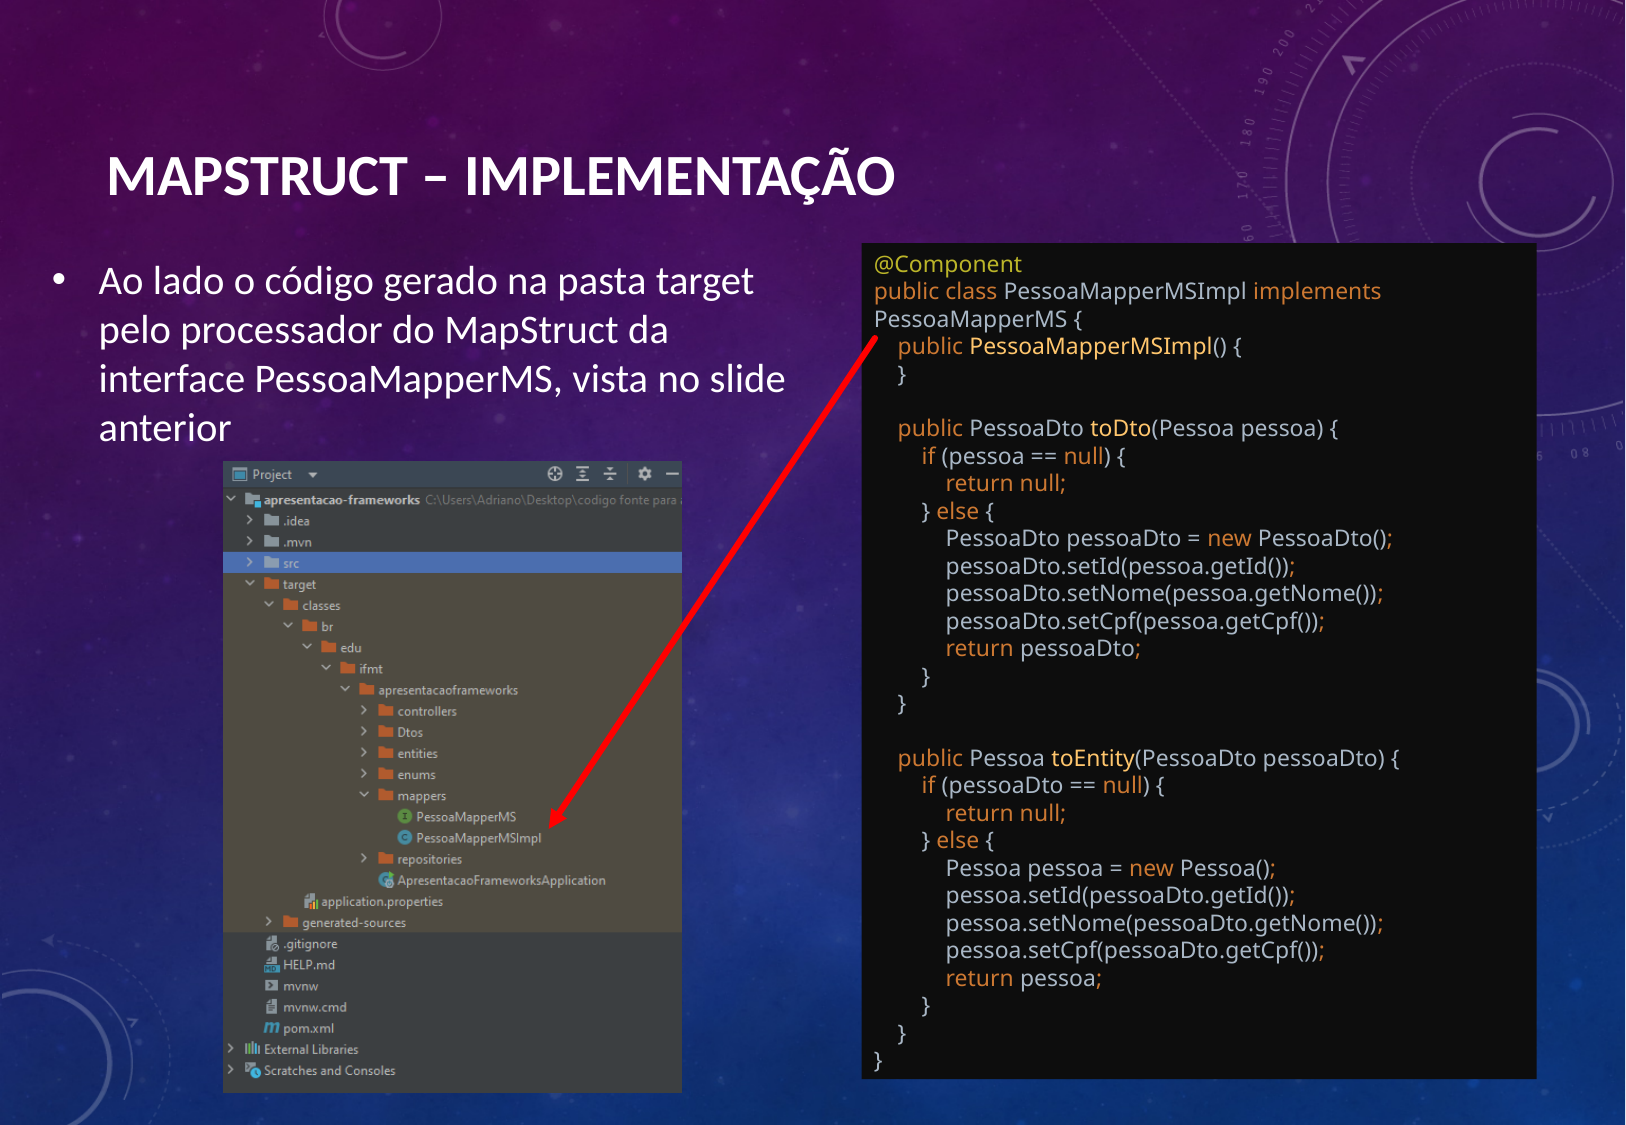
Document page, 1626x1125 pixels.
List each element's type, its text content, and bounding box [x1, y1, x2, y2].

picture [0, 0, 1626, 1125]
text_box @Component public class PessoaMapperMSImpl implements PessoaMapperMS { public PessoaMapperMSImpl() { } public PessoaDto toDto(Pessoa pessoa) { if (pessoa == null) { return null; } else { PessoaDto pessoaDto = new PessoaDto(); pessoaDto.setId(pessoa.getId()); pessoaDto.setNome(pessoa.getNome()); pessoaDto.setCpf(pessoa.getCpf()); return pessoaDto; } } public Pessoa toEntity(PessoaDto pessoaDto) { if (pessoaDto == null) { return null; } else { Pessoa pessoa = new Pessoa(); pessoa.setId(pessoaDto.getId()); pessoa.setNome(pessoaDto.getNome()); pessoa.setCpf(pessoaDto.getCpf()); return pessoa; } } } [861, 243, 1537, 1080]
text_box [548, 337, 876, 830]
list Ao lado o código gerado na pasta target pelo processador do MapStruct da interface PessoaMapperMS, vista no slide anterior [36, 241, 835, 462]
title Mapstruct – implementação [91, 117, 1442, 227]
